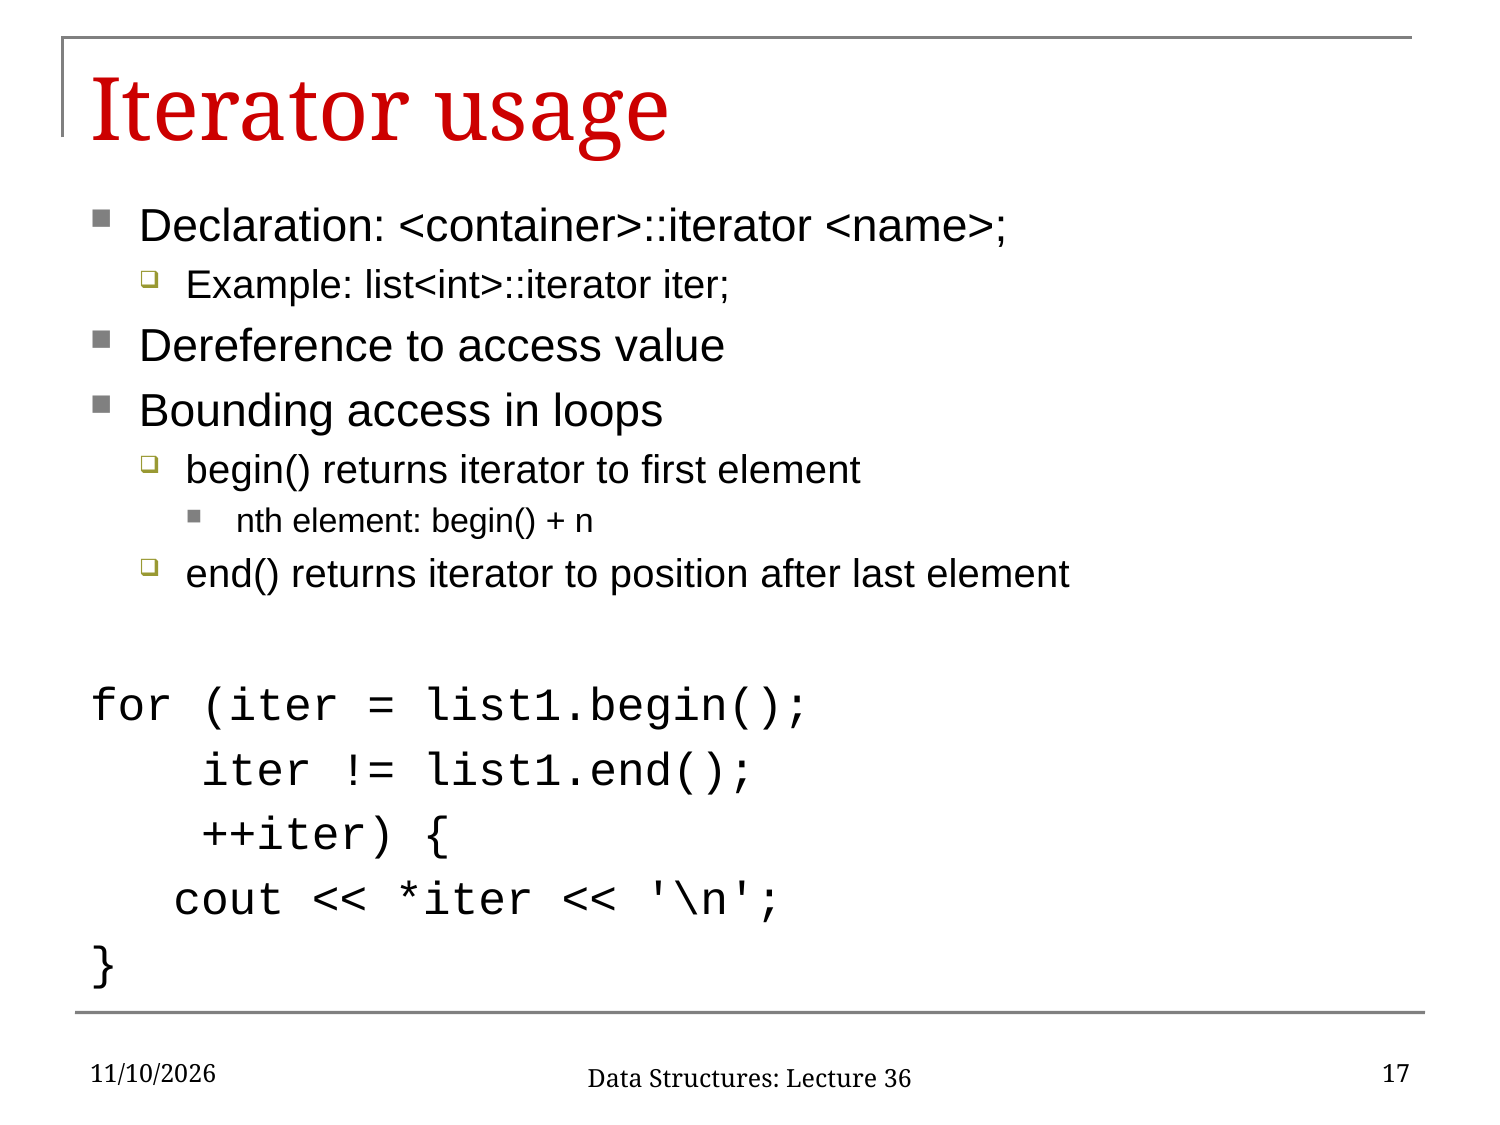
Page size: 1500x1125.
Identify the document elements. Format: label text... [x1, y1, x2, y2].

footer Data Structures: Lecture 36 [512, 1024, 988, 1101]
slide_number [74, 1023, 426, 1100]
list Declaration: <container>::iterator <name>; Example: list<int>::iterator iter; Dereference to access value Bounding access in loops begin() returns iterator to first element nth element: begin() + n end() returns iterator to position after last element for (iter = list1.begin(); iter != list1.end(); ++iter) { cout << *iter << '\n'; } [75, 187, 1425, 1006]
slide_number 17 [1074, 1023, 1426, 1100]
title Iterator usage [75, 45, 1425, 163]
